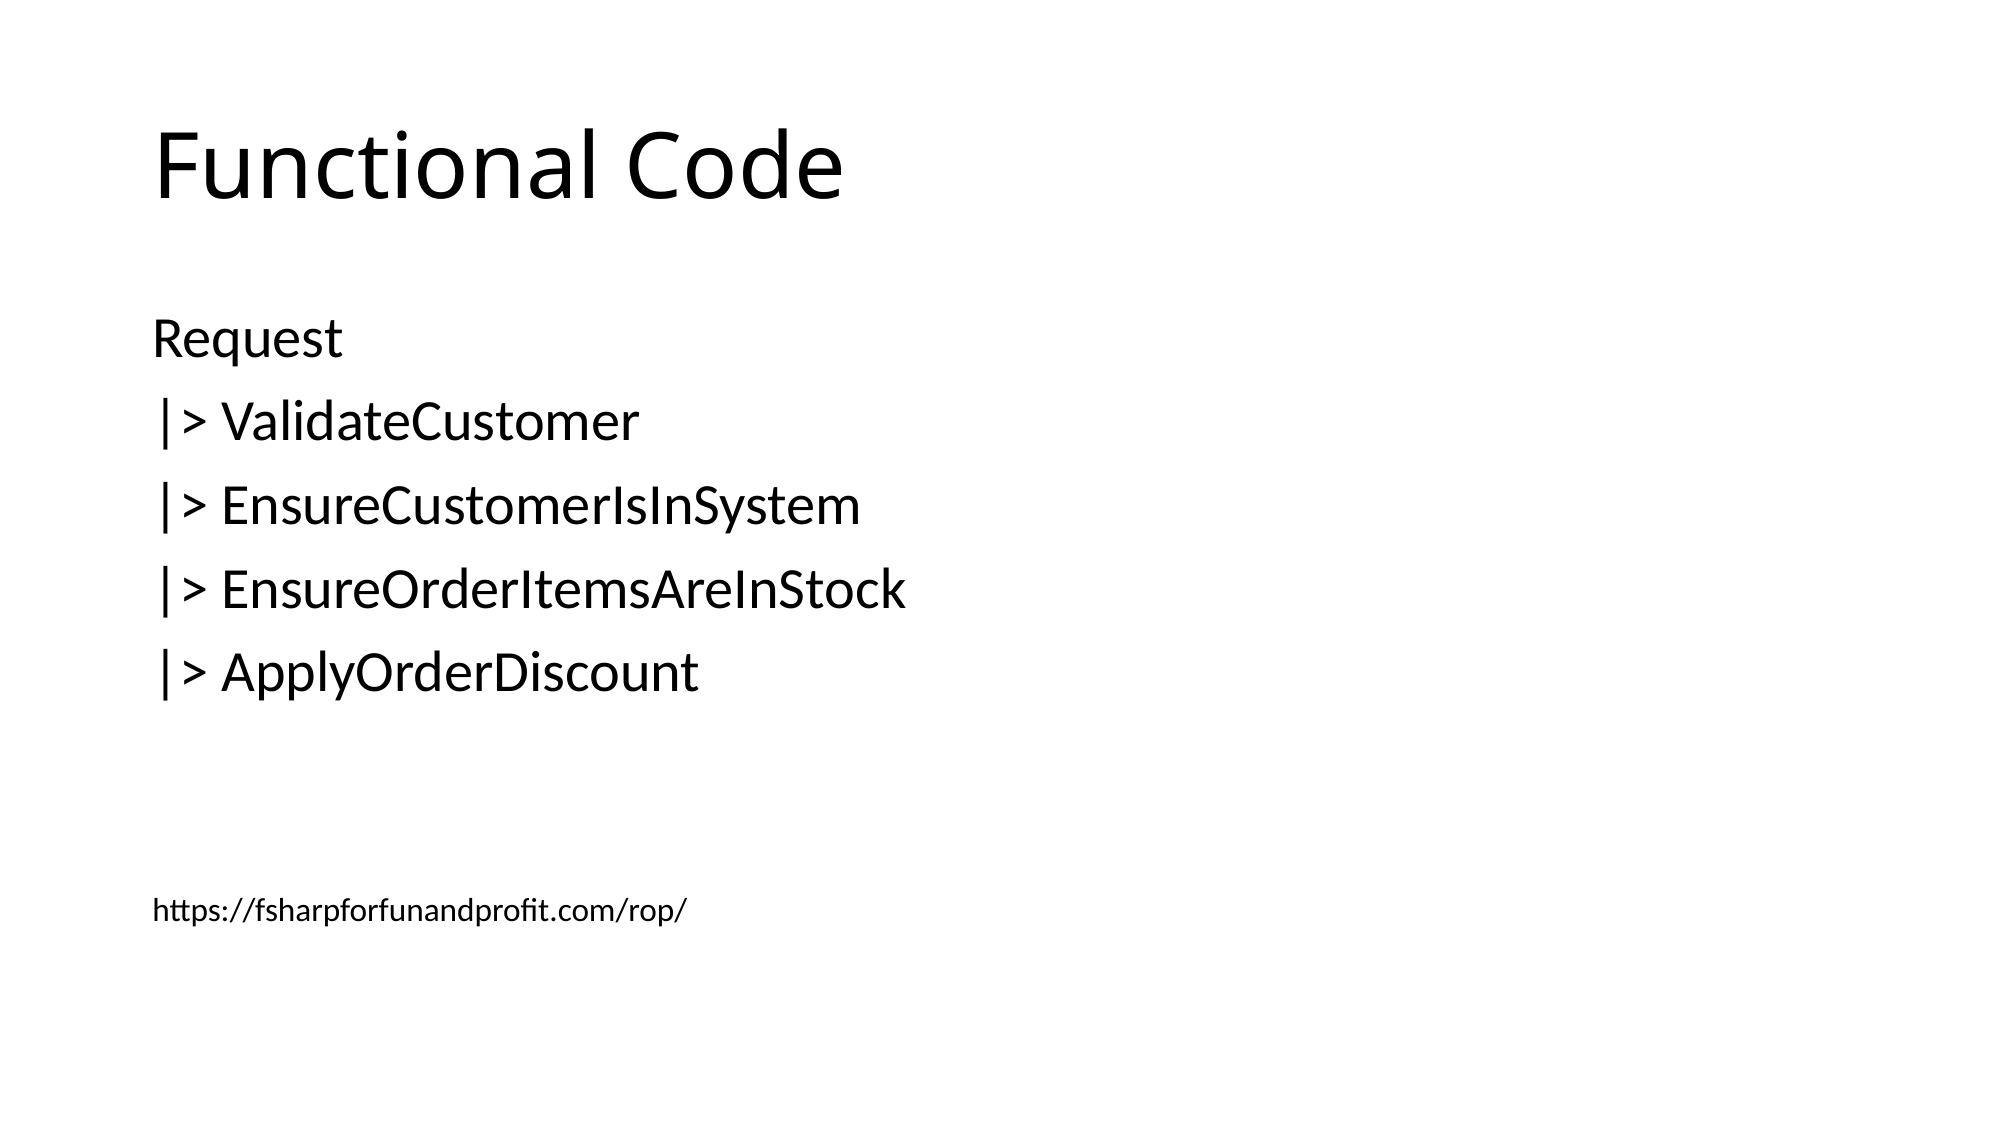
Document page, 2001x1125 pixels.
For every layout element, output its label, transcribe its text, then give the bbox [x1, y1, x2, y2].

title Functional Code [137, 59, 1863, 278]
list Request |> ValidateCustomer |> EnsureCustomerIsInSystem |> EnsureOrderItemsAreInStock |> ApplyOrderDiscount https://fsharpforfunandprofit.com/rop/ [137, 299, 976, 1014]
